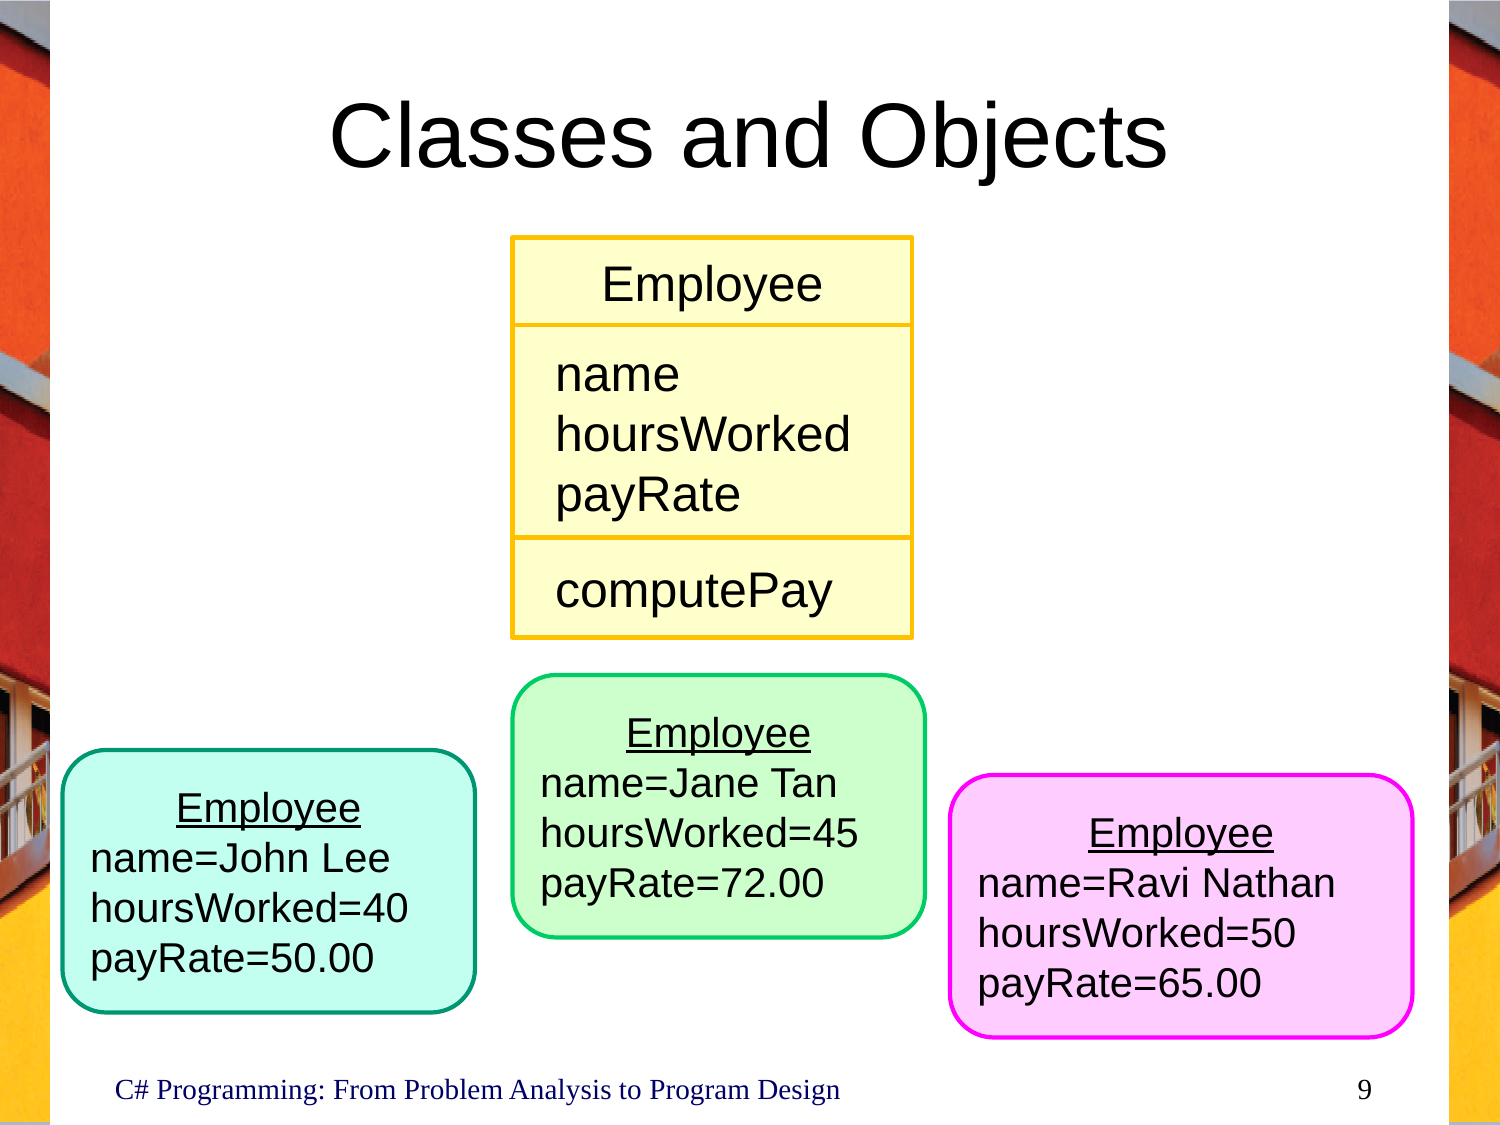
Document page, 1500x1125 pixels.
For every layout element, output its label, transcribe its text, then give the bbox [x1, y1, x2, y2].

text_box name hoursWorked payRate [510, 323, 914, 535]
text_box Employee name=Jane Tan hoursWorked=45 payRate=72.00 [510, 672, 928, 940]
slide_number 9 [1074, 1062, 1388, 1125]
text_box Employee name=Ravi Nathan hoursWorked=50 payRate=65.00 [947, 772, 1415, 1040]
text_box computePay [510, 535, 914, 640]
text_box Employee name=John Lee hoursWorked=40 payRate=50.00 [60, 747, 478, 1015]
title Classes and Objects [49, 37, 1451, 226]
text_box Employee [510, 235, 914, 323]
picture [0, 0, 50, 1125]
footer C# Programming: From Problem Analysis to Program Design [99, 1062, 988, 1125]
picture [1449, 0, 1500, 1125]
